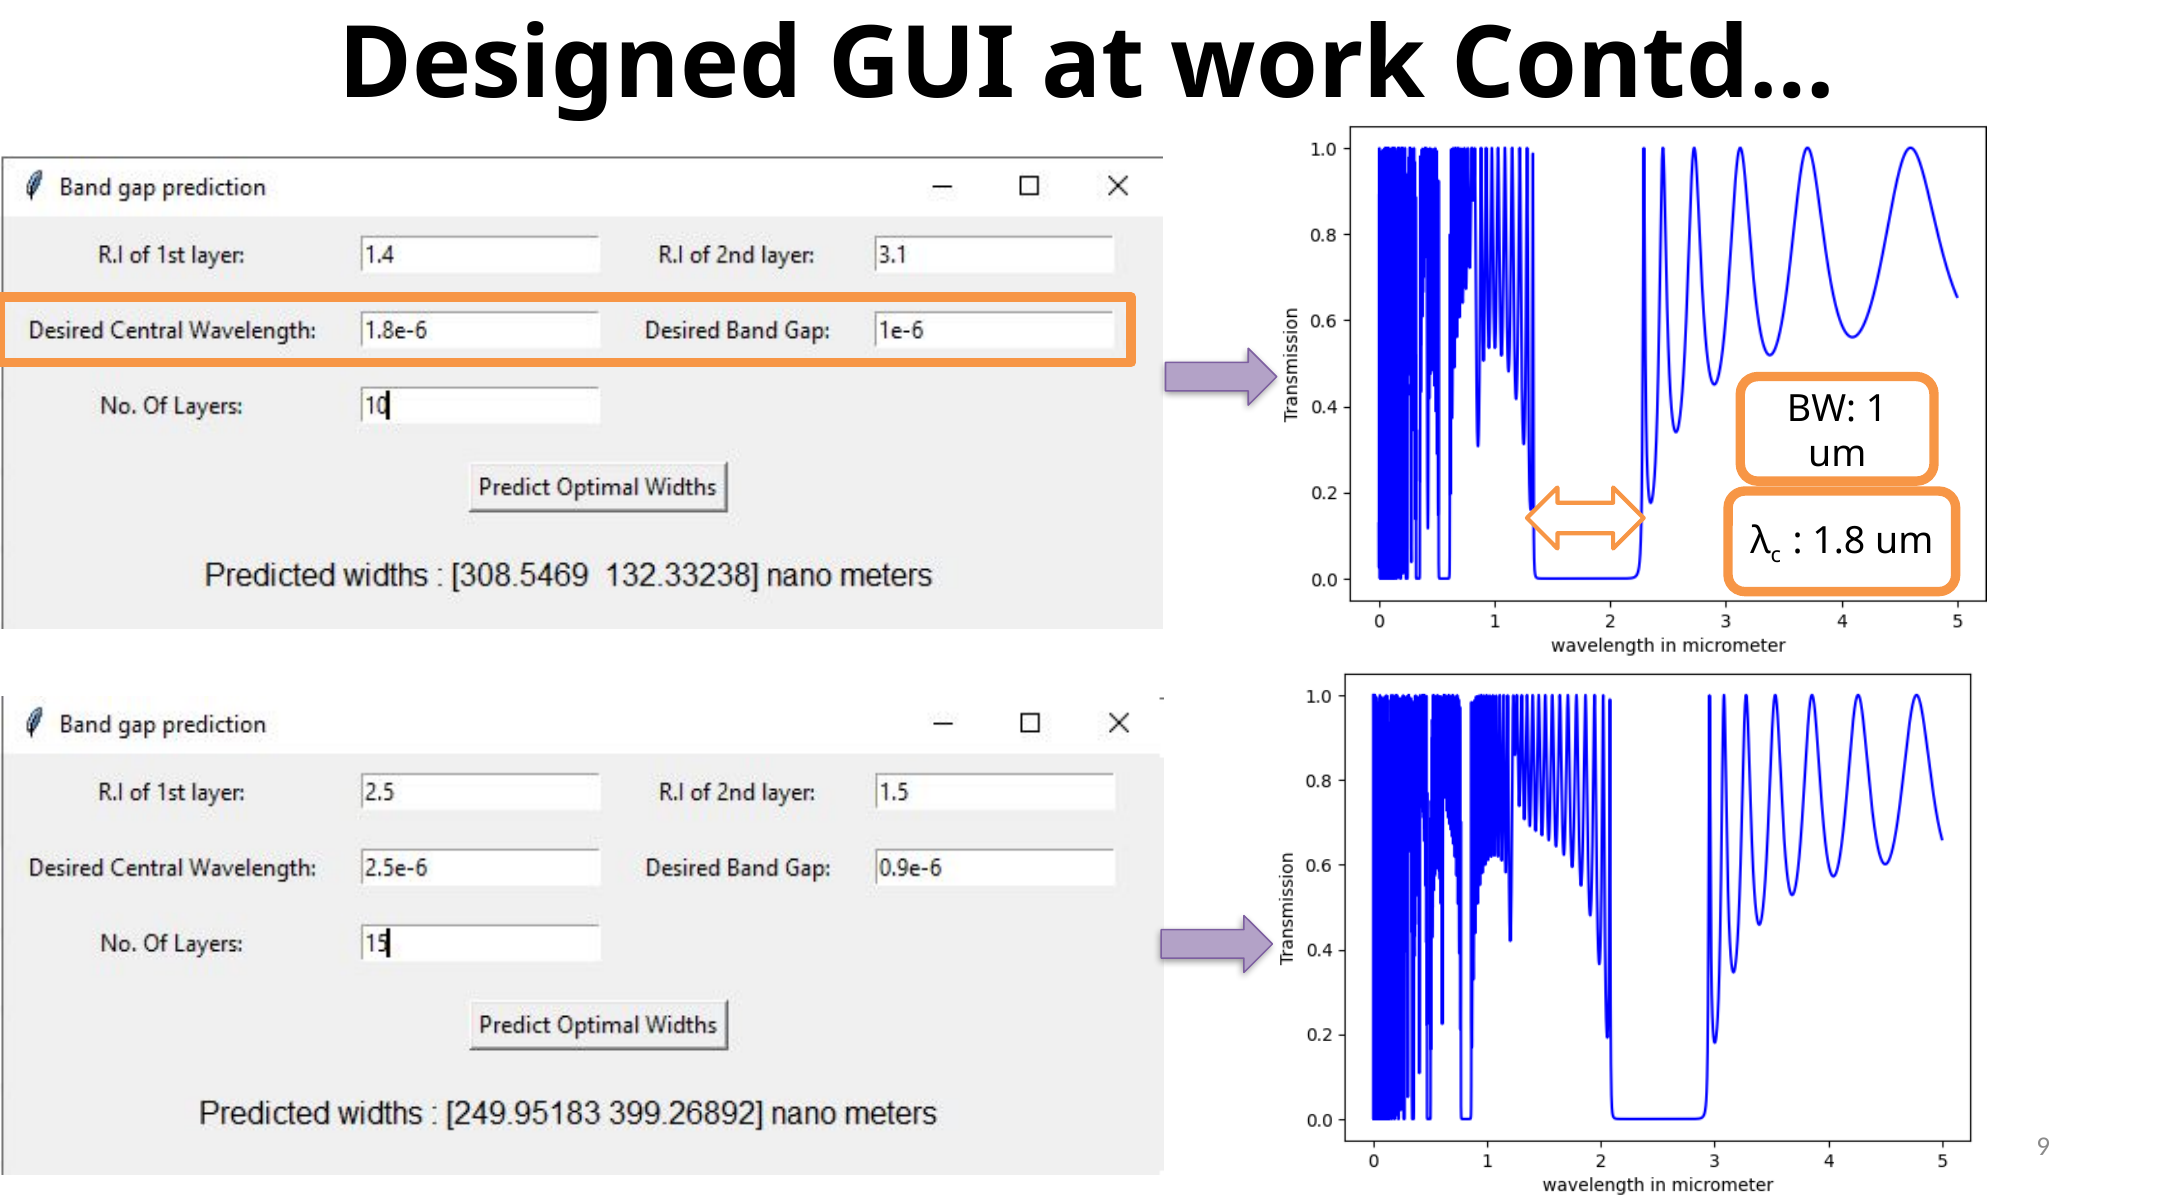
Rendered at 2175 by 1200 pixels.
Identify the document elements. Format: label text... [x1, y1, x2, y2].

slide_number 9 [1983, 1112, 2067, 1177]
text_box [1169, 914, 1268, 974]
picture [0, 696, 1165, 1175]
picture [0, 154, 1164, 629]
text_box [1168, 347, 1273, 406]
picture [1278, 125, 1987, 658]
title Designed GUI at work Contd… [108, 0, 2067, 158]
picture [1273, 665, 1979, 1200]
